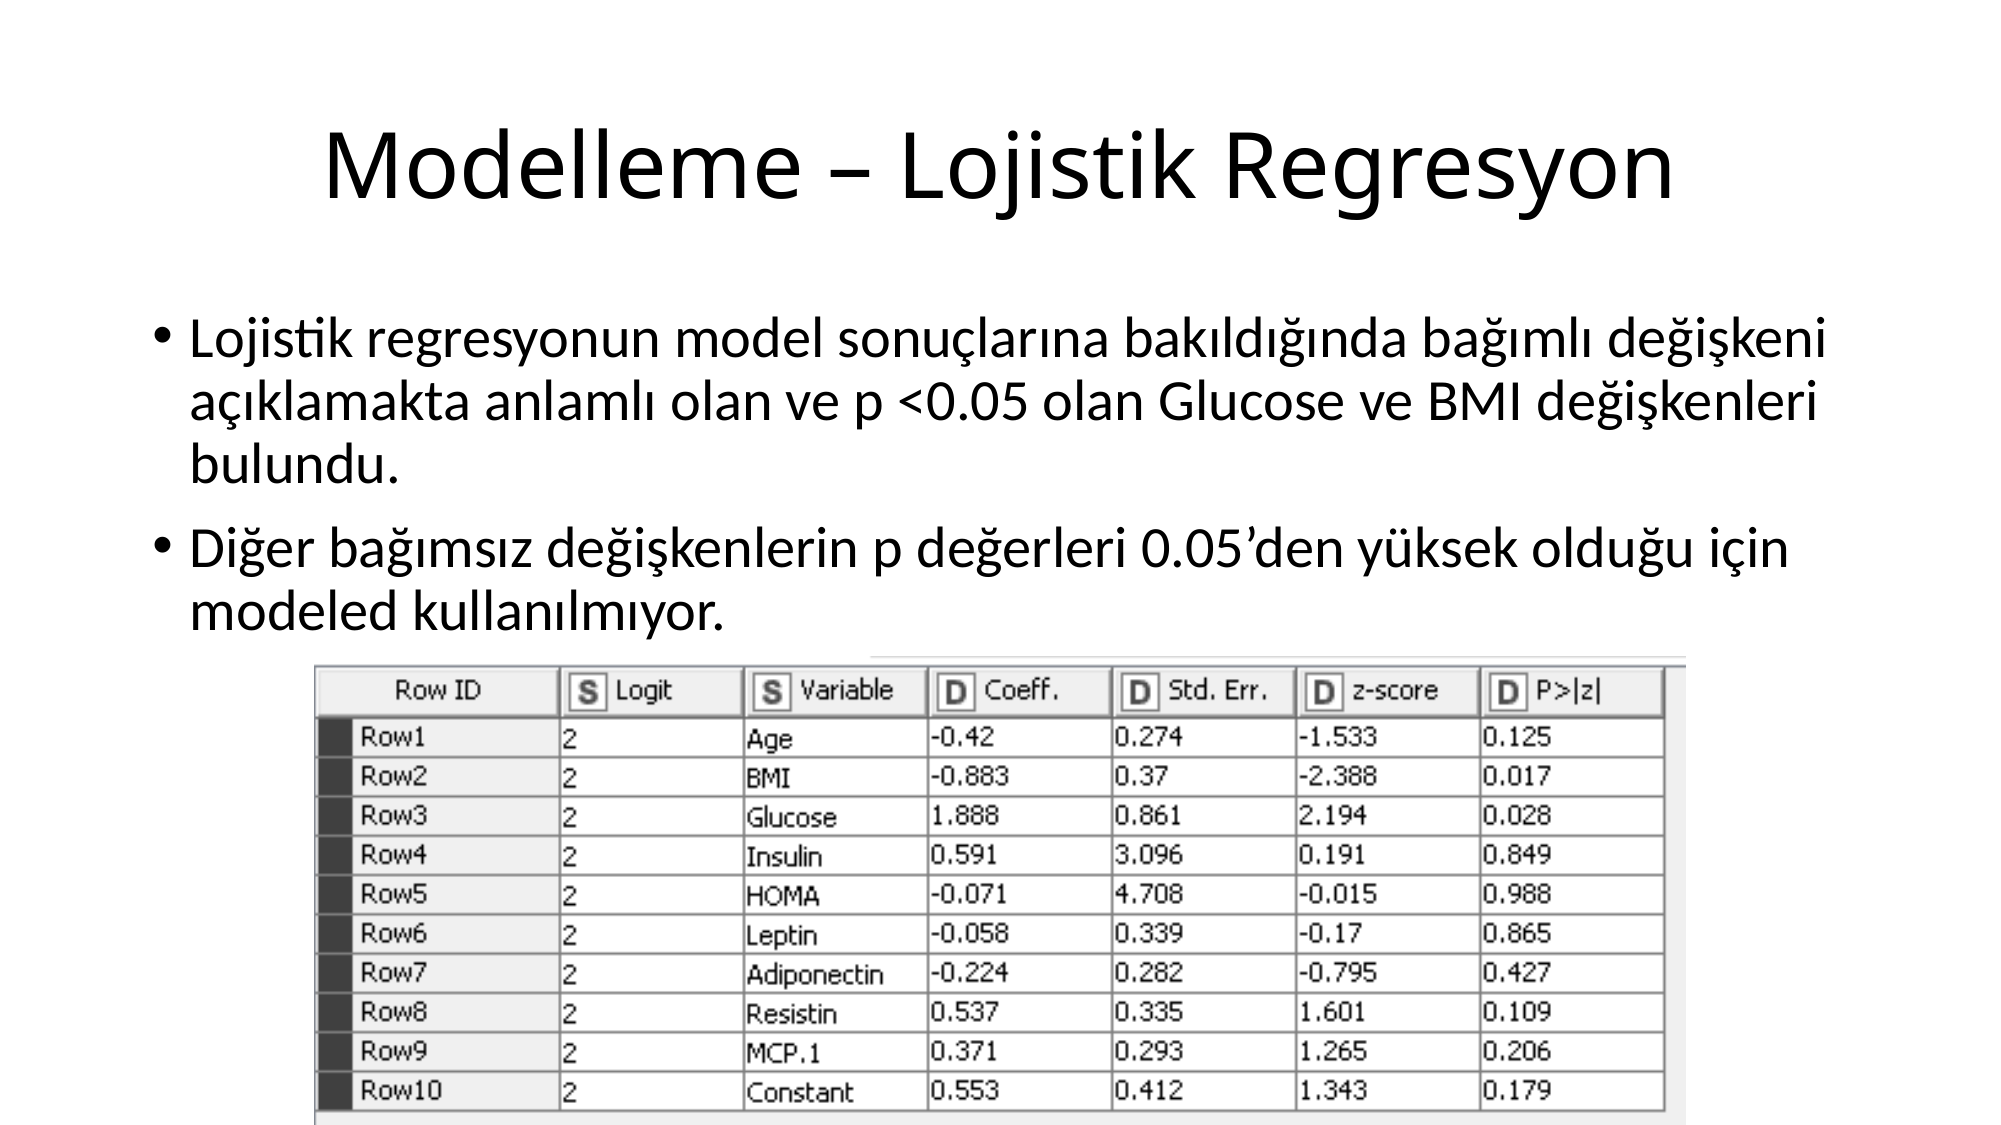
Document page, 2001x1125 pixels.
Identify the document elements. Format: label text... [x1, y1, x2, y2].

picture [314, 656, 1686, 1125]
list Lojistik regresyonun model sonuçlarına bakıldığında bağımlı değişkeni açıklamakta anlamlı olan ve p <0.05 olan Glucose ve BMI değişkenleri bulundu. Diğer bağımsız değişkenlerin p değerleri 0.05’den yüksek olduğu için modeled kullanılmıyor. [137, 299, 1863, 1014]
title Modelleme – Lojistik Regresyon [137, 59, 1863, 278]
